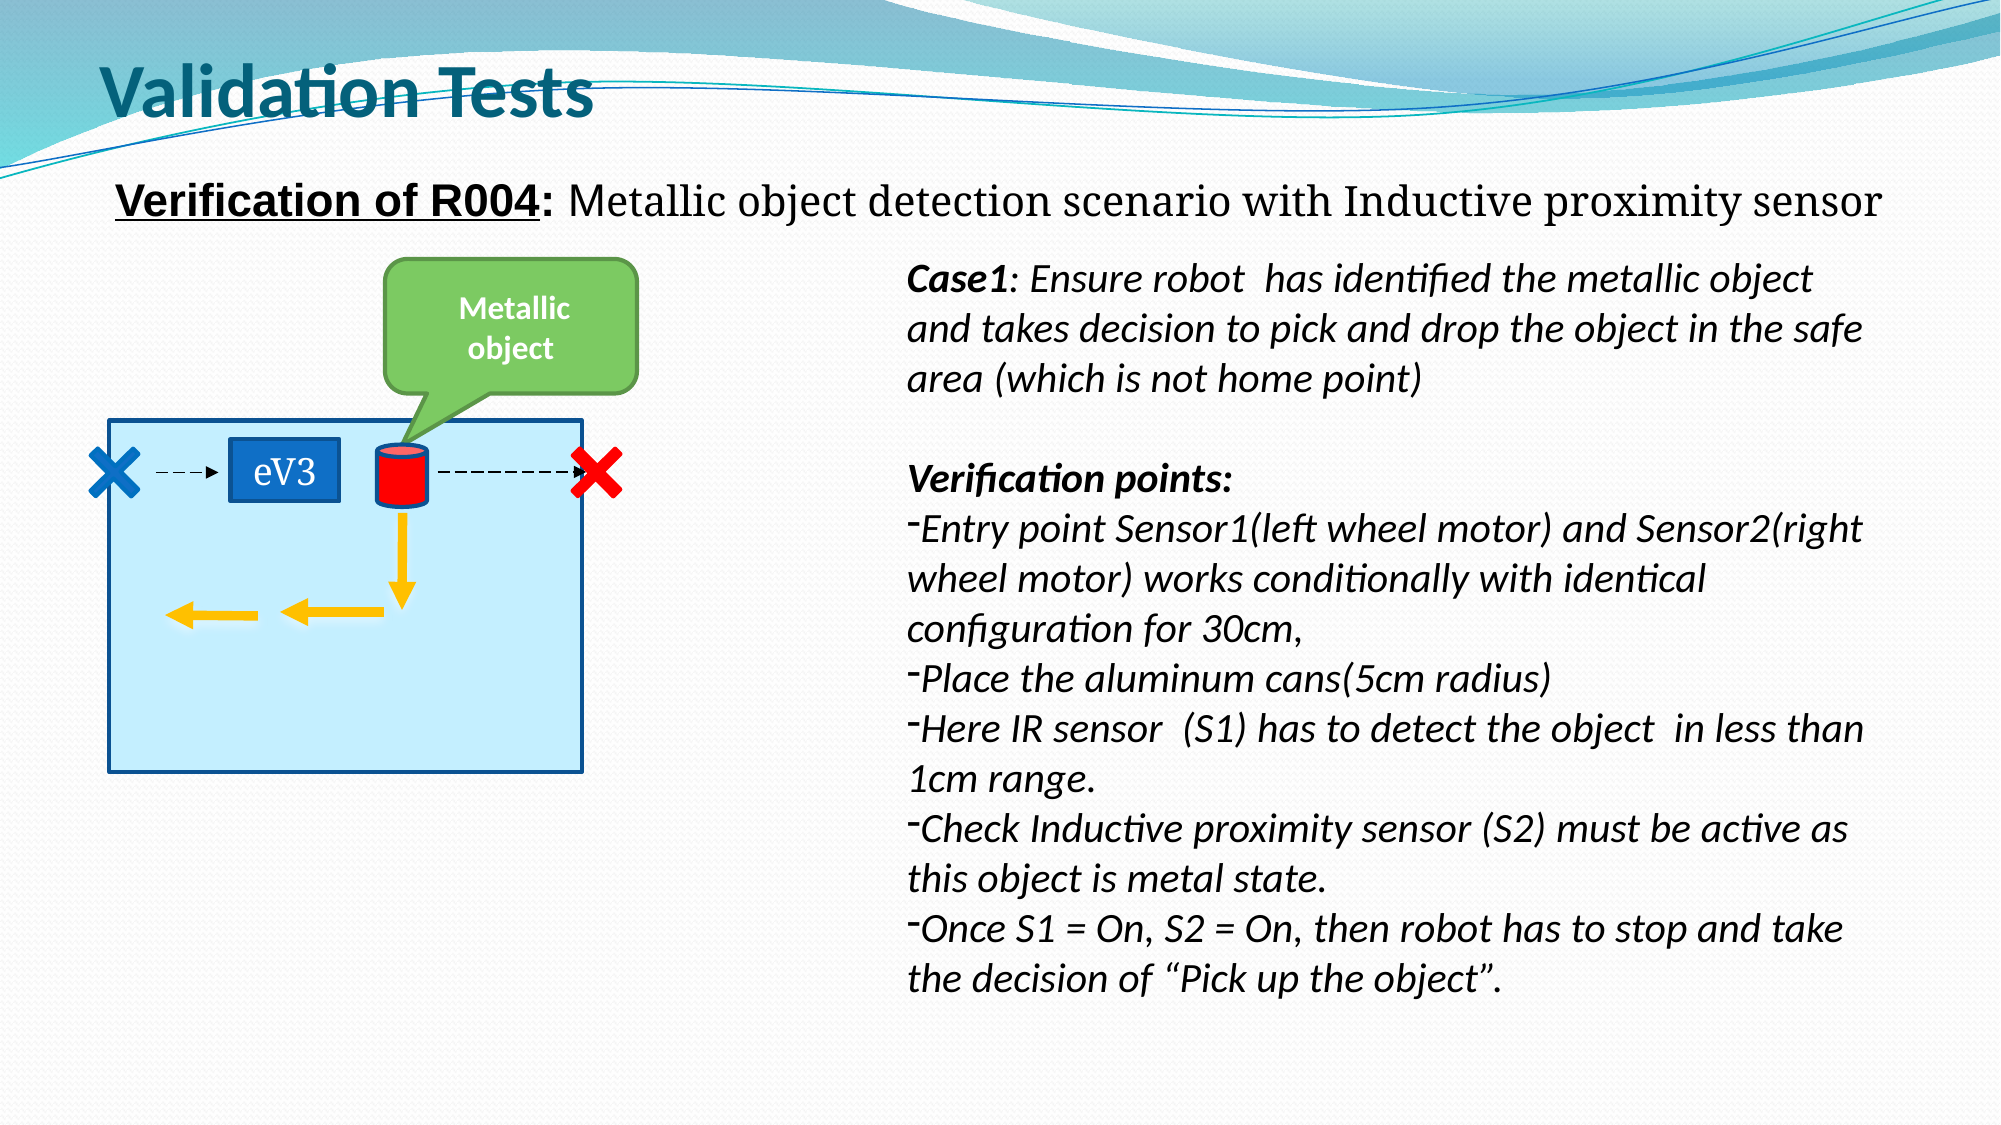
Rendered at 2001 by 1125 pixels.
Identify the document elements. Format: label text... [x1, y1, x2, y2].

text_box [88, 446, 141, 499]
text_box [107, 418, 584, 774]
text_box [99, 233, 1900, 1050]
text_box Case1: Ensure robot has identified the metallic object and takes decision to pick and drop the object in the safe area (which is not home point) Verification points: Entry point Sensor1(left wheel motor) and Sensor2(right wheel motor) works conditionally with identical configuration for 30cm, Place the aluminum cans(5cm radius) Here IR sensor (S1) has to detect the object in less than 1cm range. Check Inductive proximity sensor (S2) must be active as this object is metal state. Once S1 = On, S2 = On, then robot has to stop and take the decision of “Pick up the object”. [892, 243, 1892, 1009]
title Validation Tests [99, 33, 1900, 133]
text_box [374, 442, 430, 510]
text_box Verification of R004: Metallic object detection scenario with Inductive proximity sensor [99, 163, 2000, 233]
text_box eV3 [228, 437, 341, 503]
text_box Metallic object [382, 256, 640, 442]
text_box [570, 446, 623, 499]
